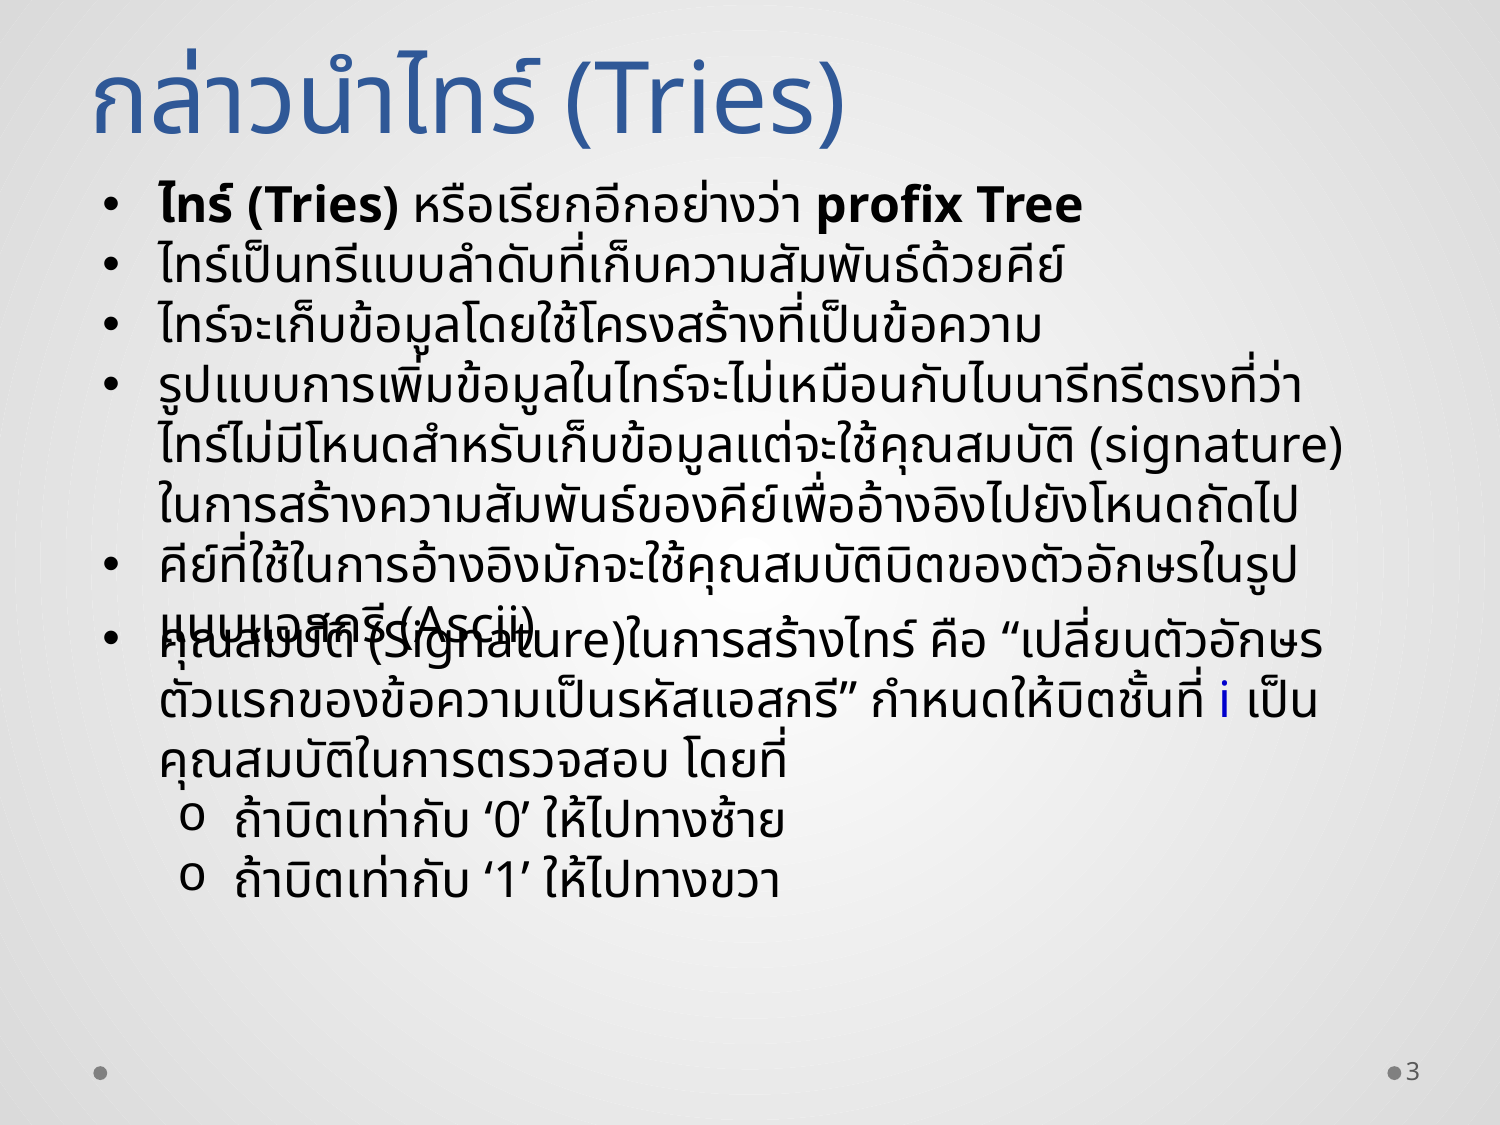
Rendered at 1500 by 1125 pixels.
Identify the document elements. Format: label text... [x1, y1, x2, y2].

text_box ไทร์ (Tries) หรือเรียกอีกอย่างว่า profix Tree ไทร์เป็นทรีแบบลำดับที่เก็บความสัมพันธ์ด้วยคีย์ ไทร์จะเก็บข้อมูลโดยใช้โครงสร้างที่เป็นข้อความ รูปแบบการเพิ่มข้อมูลในไทร์จะไม่เหมือนกับไบนารีทรีตรงที่ว่า ไทร์ไม่มีโหนดสำหรับเก็บข้อมูลแต่จะใช้คุณสมบัติ (signature) ในการสร้างความสัมพันธ์ของคีย์เพื่ออ้างอิงไปยังโหนดถัดไป คีย์ที่ใช้ในการอ้างอิงมักจะใช้คุณสมบัติบิตของตัวอักษรในรูปแบบแอสกรี (Ascii) [87, 175, 1400, 721]
text_box คุณสมบัติ (Signature)ในการสร้างไทร์ คือ “เปลี่ยนตัวอักษรตัวแรกของข้อความเป็นรหัสแอสกรี” กำหนดให้บิตชั้นที่ i เป็นคุณสมบัติในการตรวจสอบ โดยที่ ถ้าบิตเท่ากับ ‘0’ ให้ไปทางซ้าย ถ้าบิตเท่ากับ ‘1’ ให้ไปทางขวา [87, 599, 1363, 915]
slide_number 3 [1401, 1042, 1494, 1103]
text_box กล่าวนำไทร์ (Tries) [74, 24, 1425, 175]
